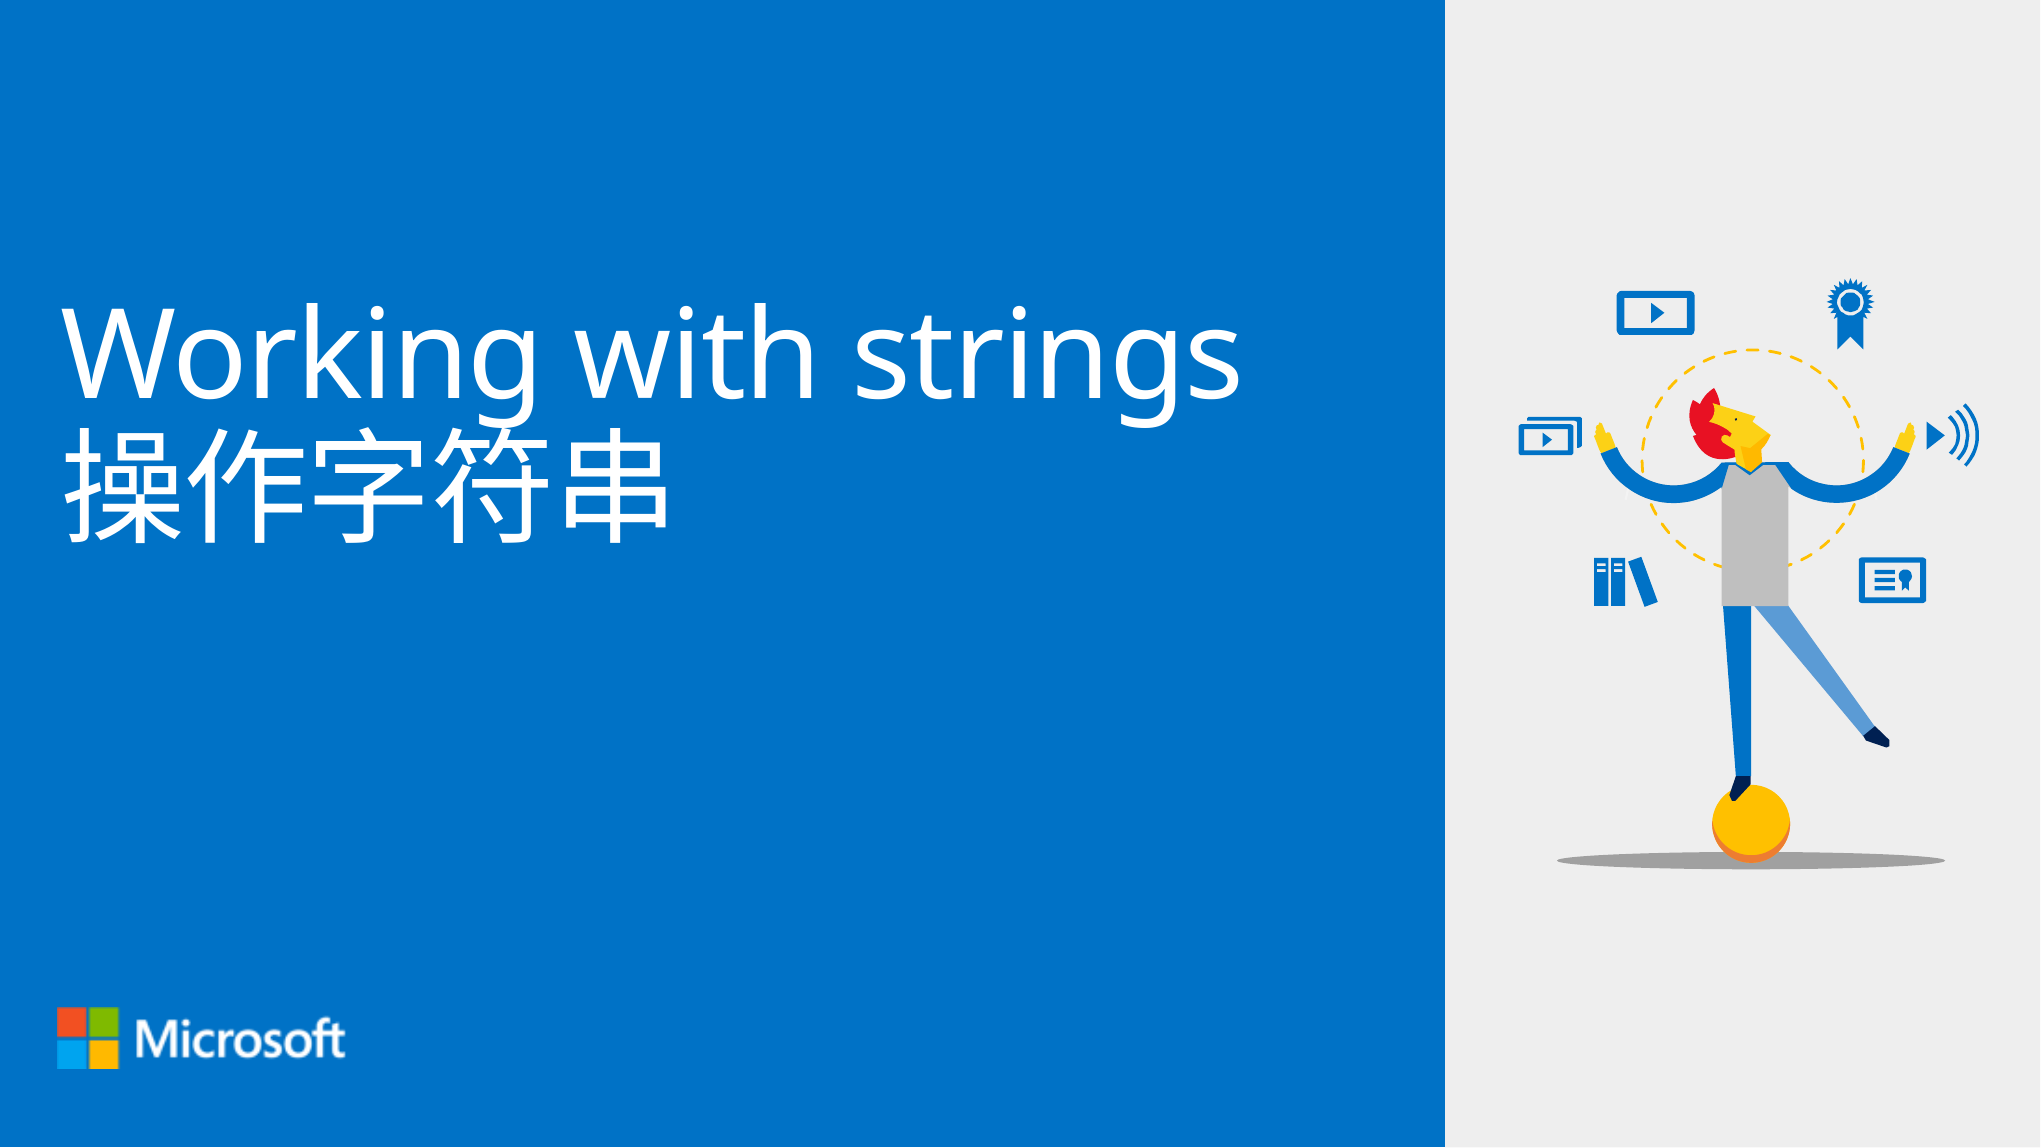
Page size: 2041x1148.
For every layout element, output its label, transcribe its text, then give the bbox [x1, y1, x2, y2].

title Working with strings 操作字符串 [45, 275, 1396, 456]
picture [57, 1007, 433, 1069]
